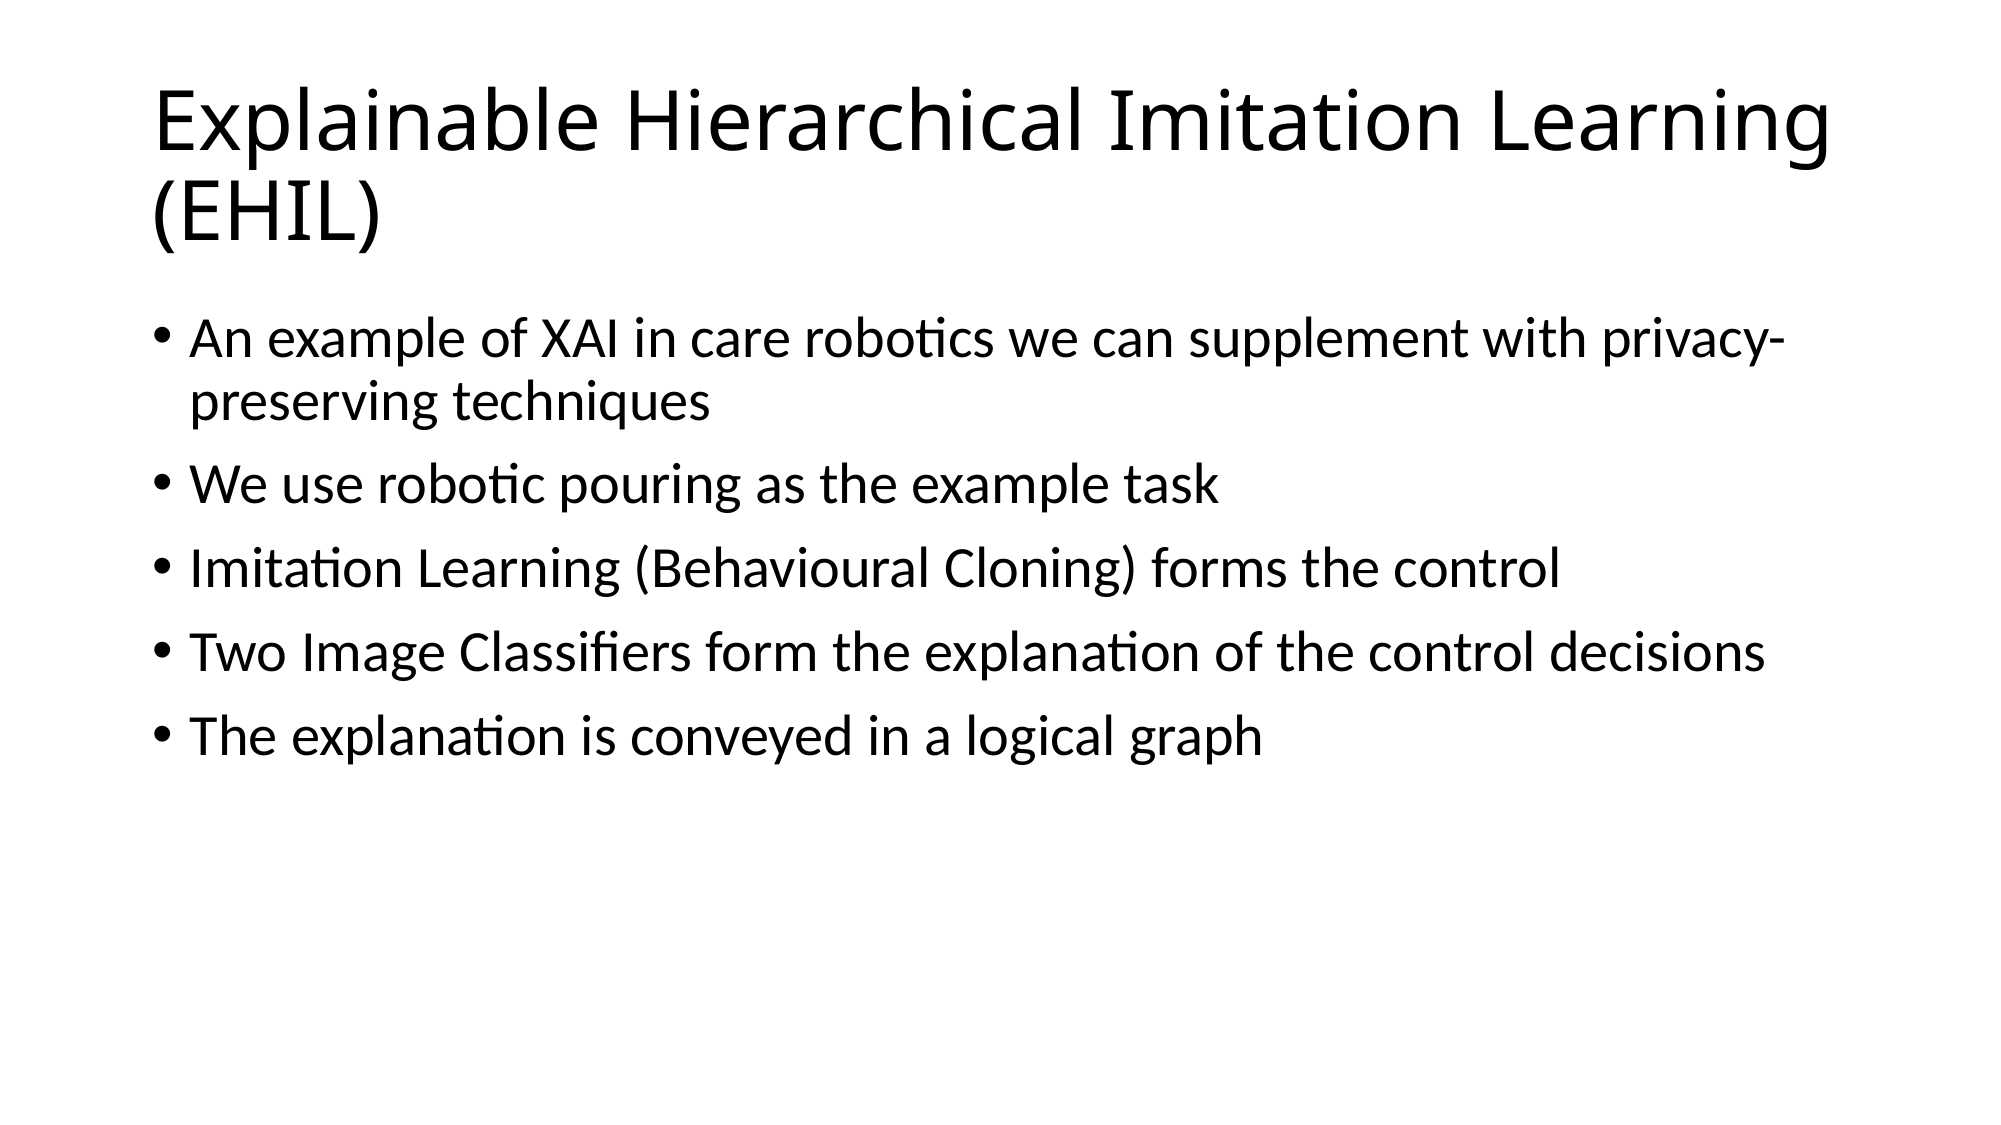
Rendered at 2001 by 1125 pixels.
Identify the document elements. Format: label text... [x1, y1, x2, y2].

title Explainable Hierarchical Imitation Learning (EHIL) [137, 59, 1863, 278]
list An example of XAI in care robotics we can supplement with privacy-preserving techniques We use robotic pouring as the example task Imitation Learning (Behavioural Cloning) forms the control Two Image Classifiers form the explanation of the control decisions The explanation is conveyed in a logical graph [137, 299, 1863, 1014]
